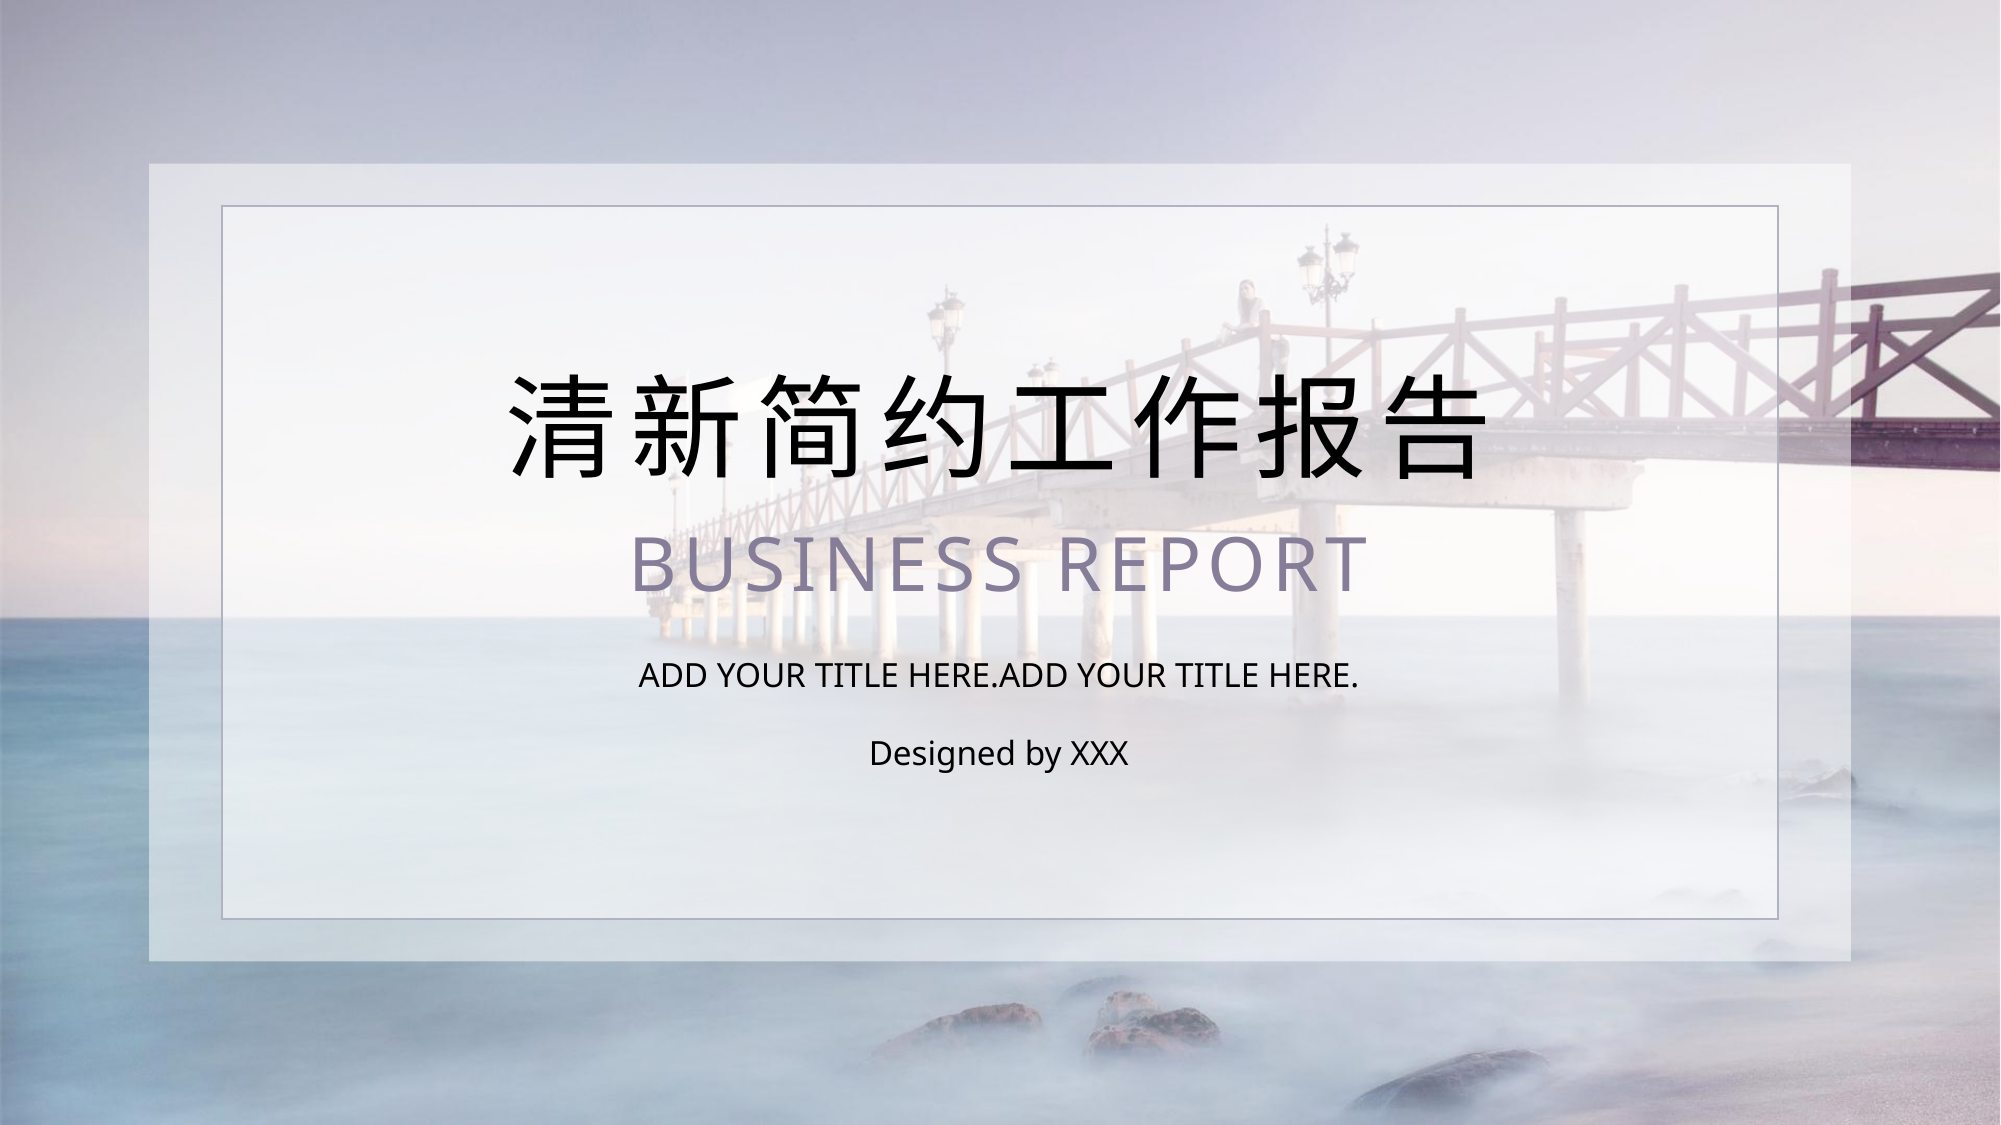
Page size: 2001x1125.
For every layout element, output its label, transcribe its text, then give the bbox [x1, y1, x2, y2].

text_box Designed by XXX [716, 724, 1282, 780]
text_box BUSINESS REPORT [608, 508, 1389, 614]
text_box [221, 205, 1779, 920]
picture [0, 0, 2001, 1125]
text_box [148, 162, 1852, 962]
text_box ADD YOUR TITLE HERE.ADD YOUR TITLE HERE. [493, 647, 1506, 702]
text_box 清新简约工作报告 [461, 349, 1538, 500]
